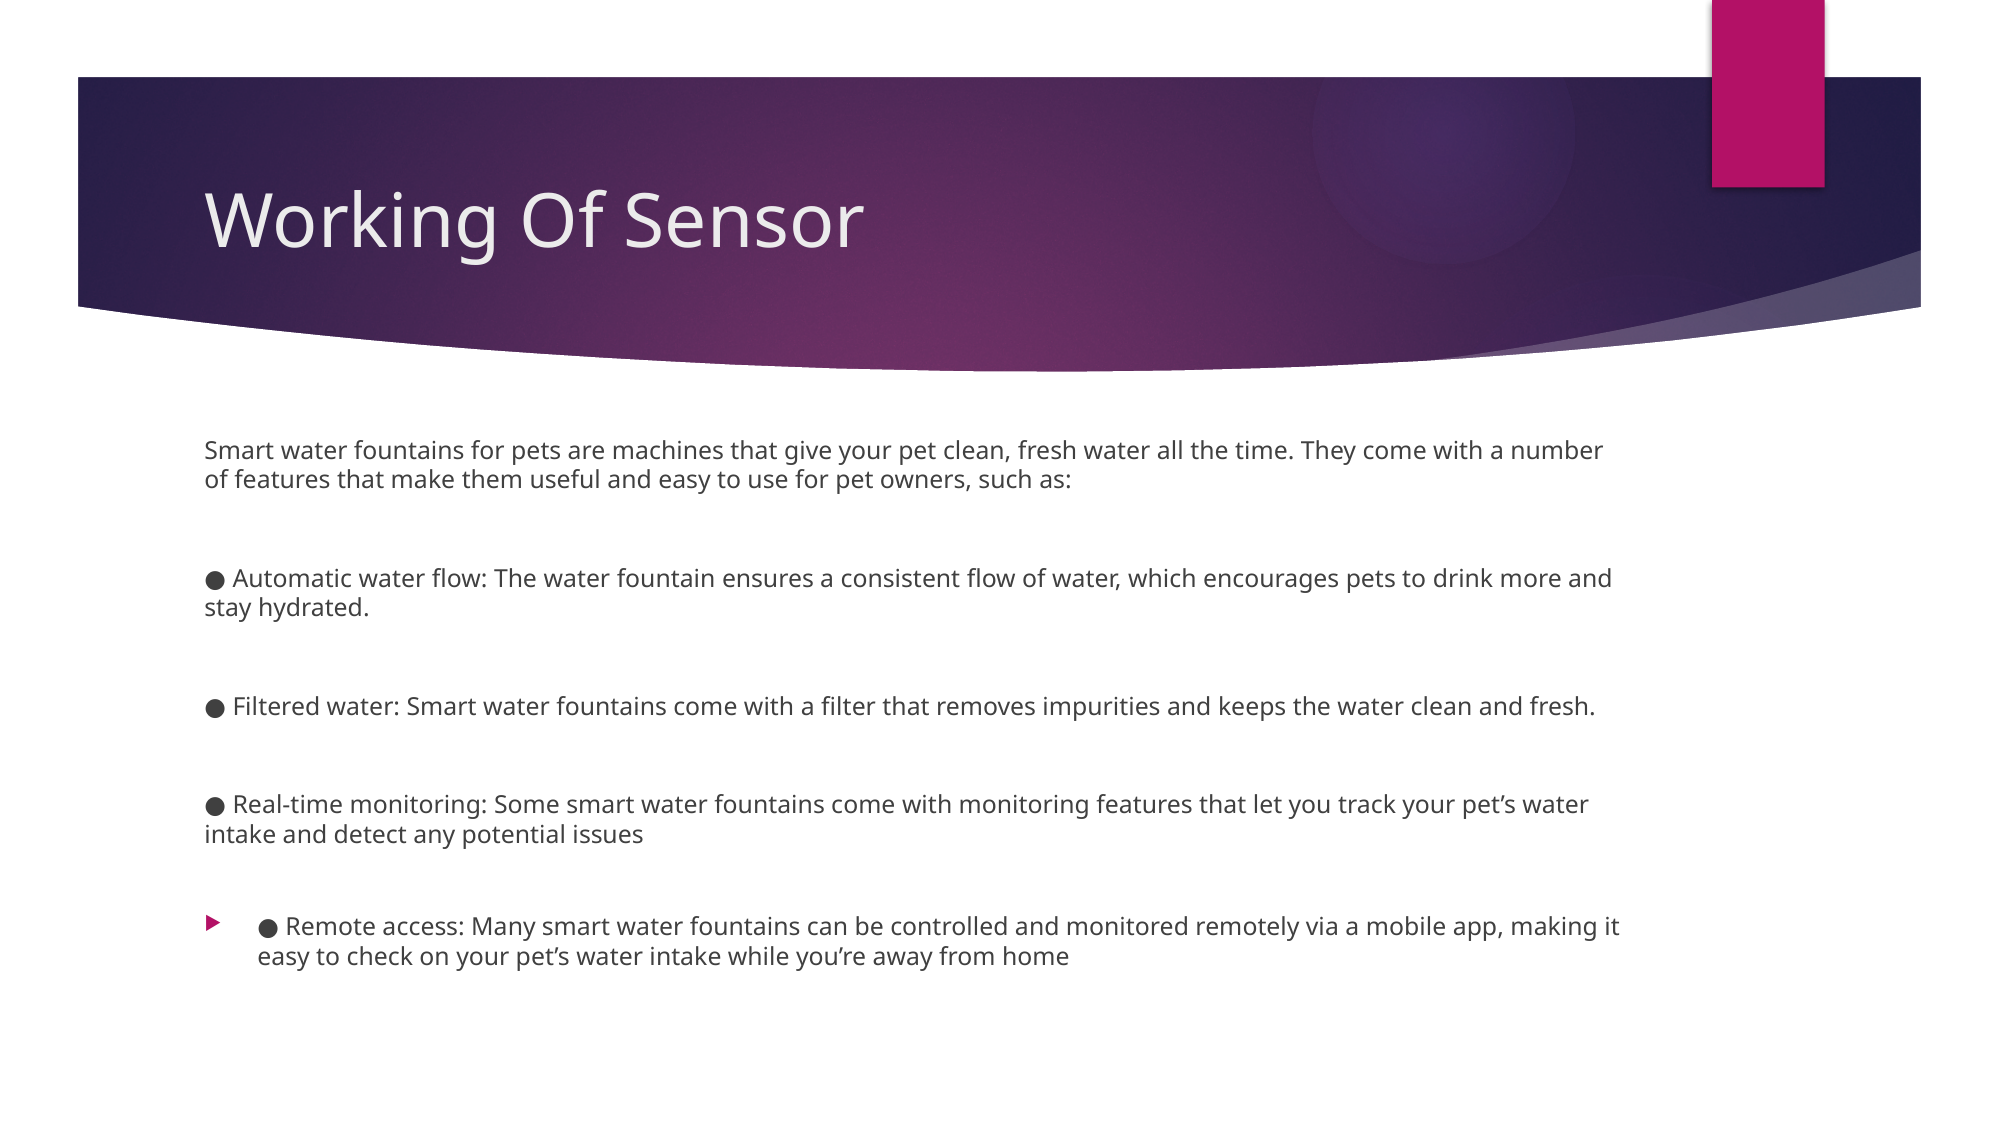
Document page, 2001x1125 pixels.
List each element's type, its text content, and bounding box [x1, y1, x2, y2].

list Smart water fountains for pets are machines that give your pet clean, fresh water all the time. They come with a number of features that make them useful and easy to use for pet owners, such as: ● Automatic water flow: The water fountain ensures a consistent flow of water, which encourages pets to drink more and stay hydrated. ● Filtered water: Smart water fountains come with a filter that removes impurities and keeps the water clean and fresh. ● Real-time monitoring: Some smart water fountains come with monitoring features that let you track your pet’s water intake and detect any potential issues ● Remote access: Many smart water fountains can be controlled and monitored remotely via a mobile app, making it easy to check on your pet’s water intake while you’re away from home [189, 427, 1638, 988]
title Working Of Sensor [189, 159, 1627, 276]
